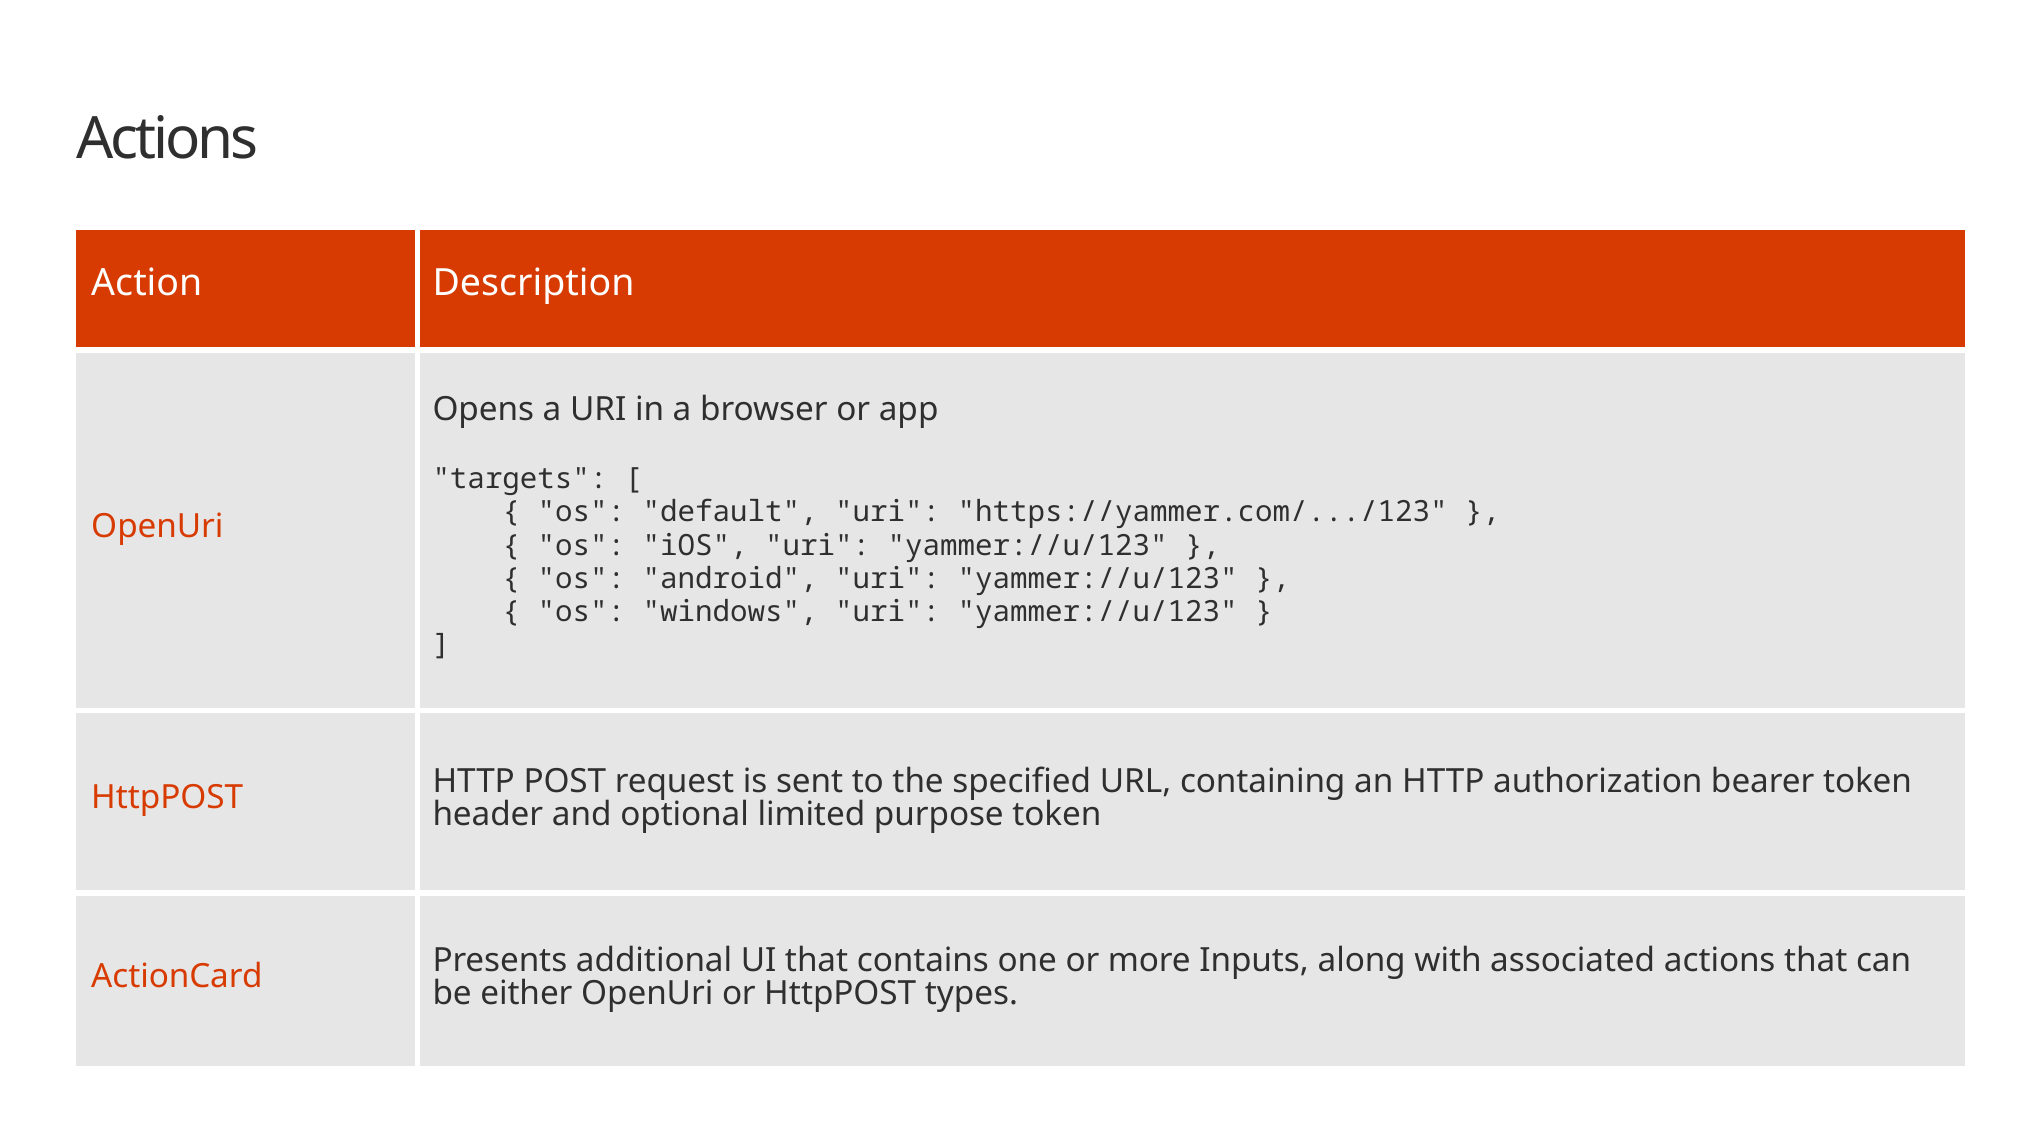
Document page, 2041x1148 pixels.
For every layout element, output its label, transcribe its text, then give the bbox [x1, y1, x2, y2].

table_cell ActionCard [76, 896, 415, 1066]
table_cell OpenUri [76, 353, 415, 708]
table_cell HttpPOST [76, 713, 415, 890]
table_header Description [420, 230, 1965, 347]
table_cell HTTP POST request is sent to the specified URL, containing an HTTP authorization bearer token header and optional limited purpose token [420, 713, 1965, 890]
title Actions [76, 103, 1969, 172]
table_cell Presents additional UI that contains one or more Inputs, along with associated actions that can be either OpenUri or HttpPOST types. [420, 896, 1965, 1066]
table_header Action [76, 230, 415, 347]
table_cell Opens a URI in a browser or app "targets": [ { "os": "default", "uri": "https://yammer.com/.../123" }, { "os": "iOS", "uri": "yammer://u/123" }, { "os": "android", "uri": "yammer://u/123" }, { "os": "windows", "uri": "yammer://u/123" } ] [420, 353, 1965, 708]
